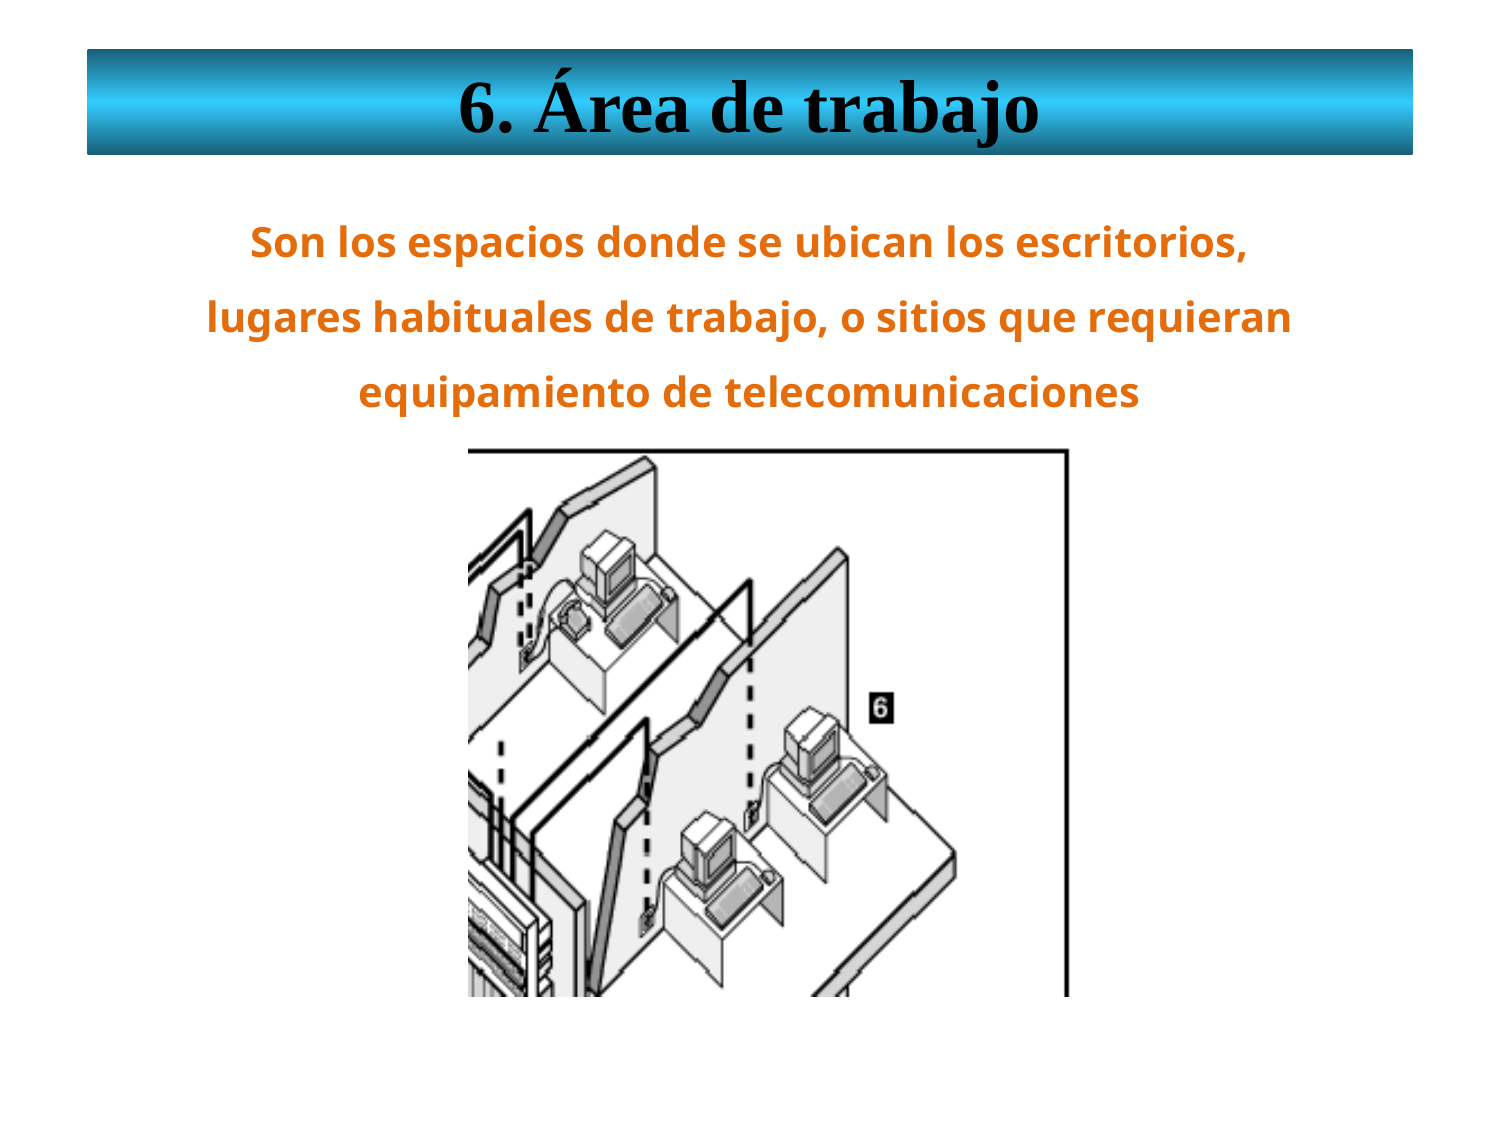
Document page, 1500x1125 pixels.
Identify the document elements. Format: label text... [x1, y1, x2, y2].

picture [468, 445, 1092, 997]
text_box Son los espacios donde se ubican los escritorios, lugares habituales de trabajo, o sitios que requieran equipamiento de telecomunicaciones [188, 183, 1311, 424]
text_box 6. Área de trabajo [87, 49, 1413, 155]
